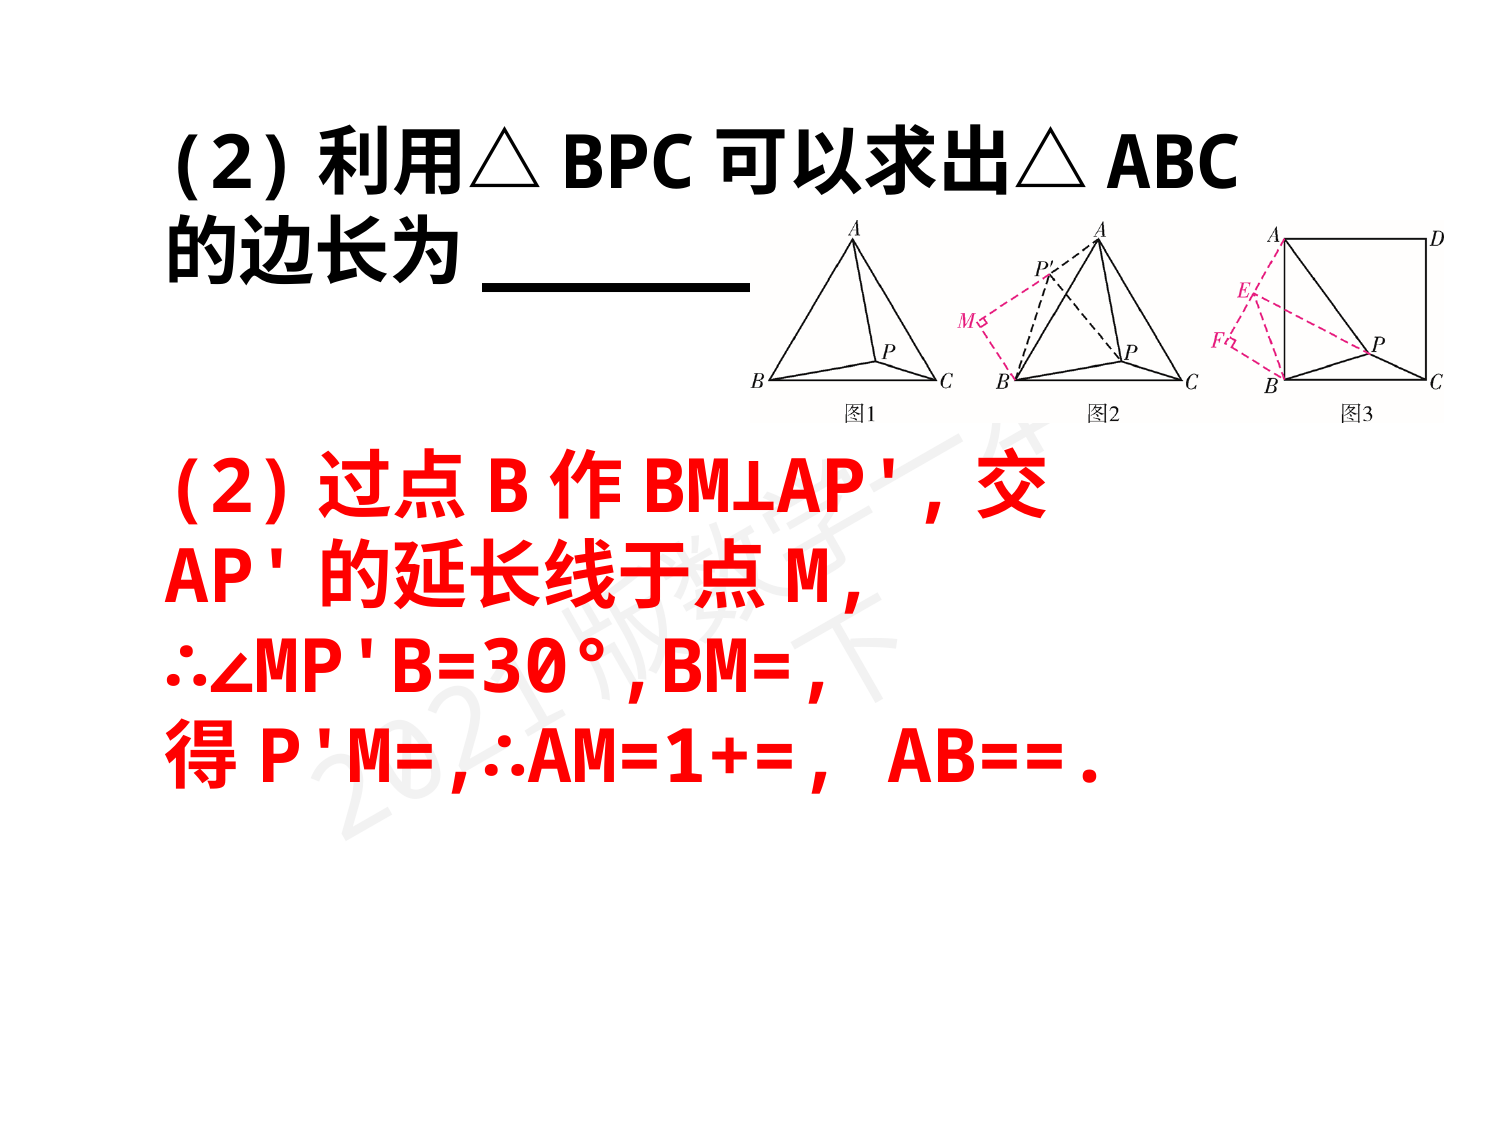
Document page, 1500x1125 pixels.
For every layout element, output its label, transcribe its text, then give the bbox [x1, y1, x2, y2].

picture [749, 220, 1444, 423]
text_box (2)利用△BPC可以求出△ABC的边长为______. [150, 105, 1278, 301]
